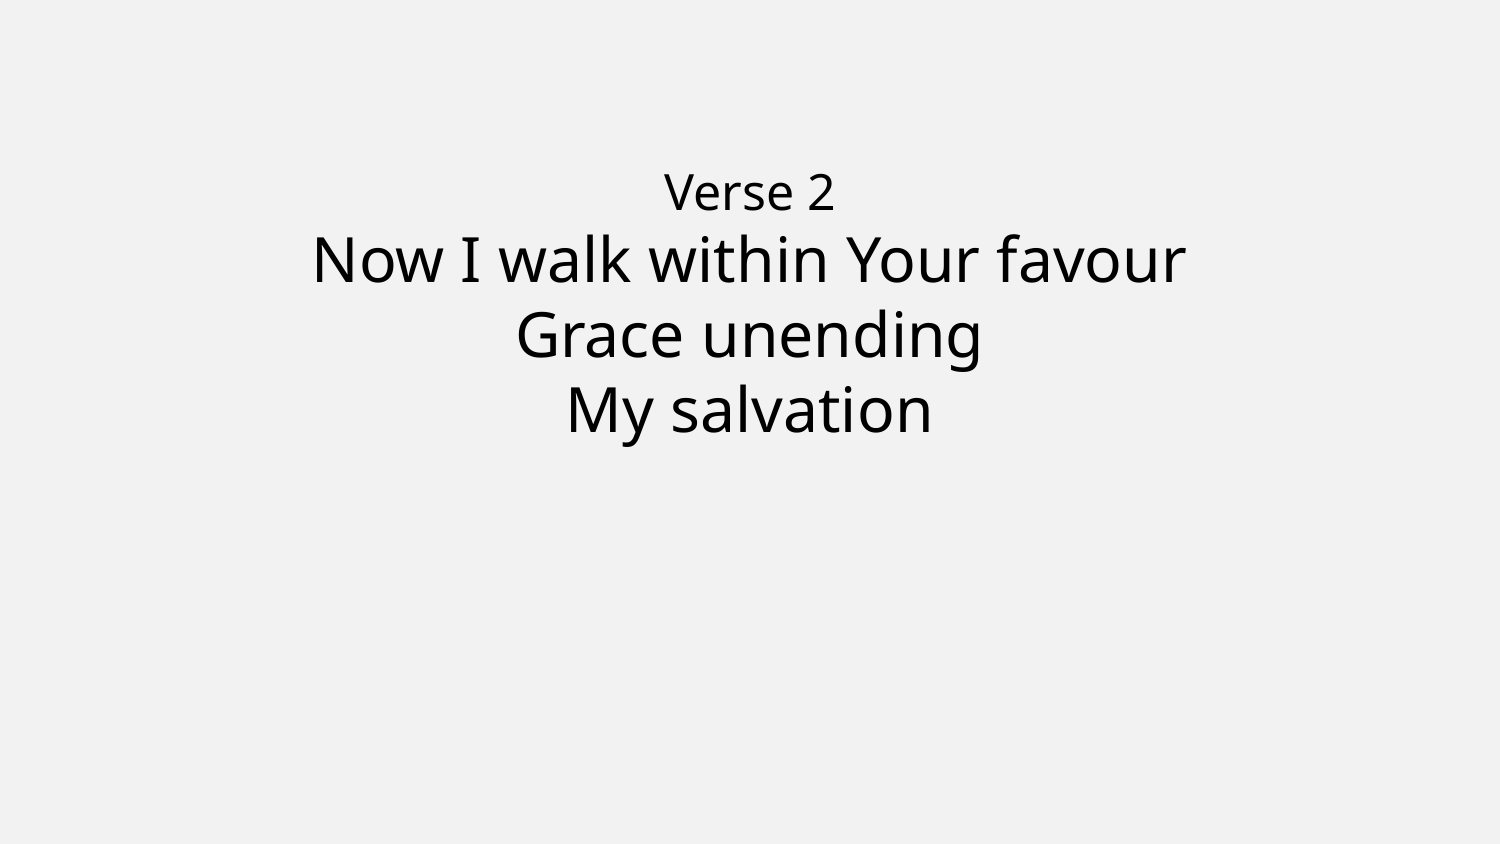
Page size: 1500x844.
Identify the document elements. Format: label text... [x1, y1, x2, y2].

text_box Verse 2 Now I walk within Your favour Grace unending My salvation [74, 58, 1426, 547]
